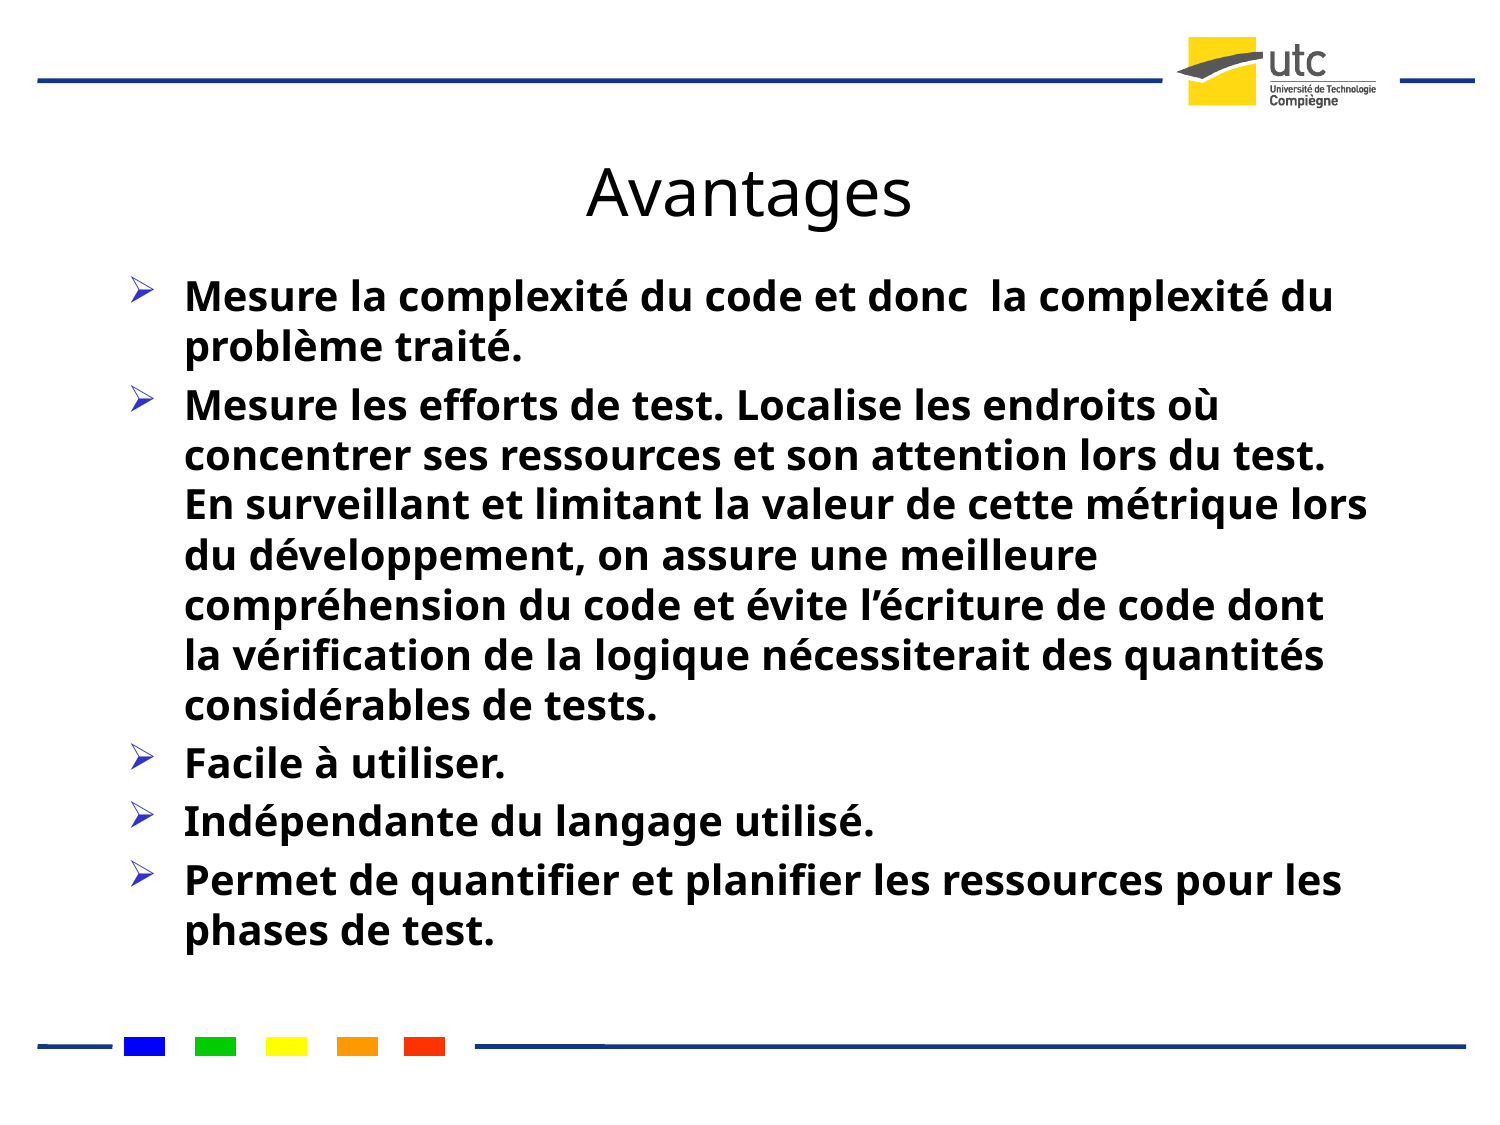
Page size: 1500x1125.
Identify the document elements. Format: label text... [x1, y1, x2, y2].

list Mesure la complexité du code et donc la complexité du problème traité. Mesure les efforts de test. Localise les endroits où concentrer ses ressources et son attention lors du test. En surveillant et limitant la valeur de cette métrique lors du développement, on assure une meilleure compréhension du code et évite l’écriture de code dont la vérification de la logique nécessiterait des quantités considérables de tests. Facile à utiliser. Indépendante du langage utilisé. Permet de quantifier et planifier les ressources pour les phases de test. [112, 262, 1388, 1001]
picture [1175, 37, 1376, 109]
title Avantages [112, 125, 1388, 238]
